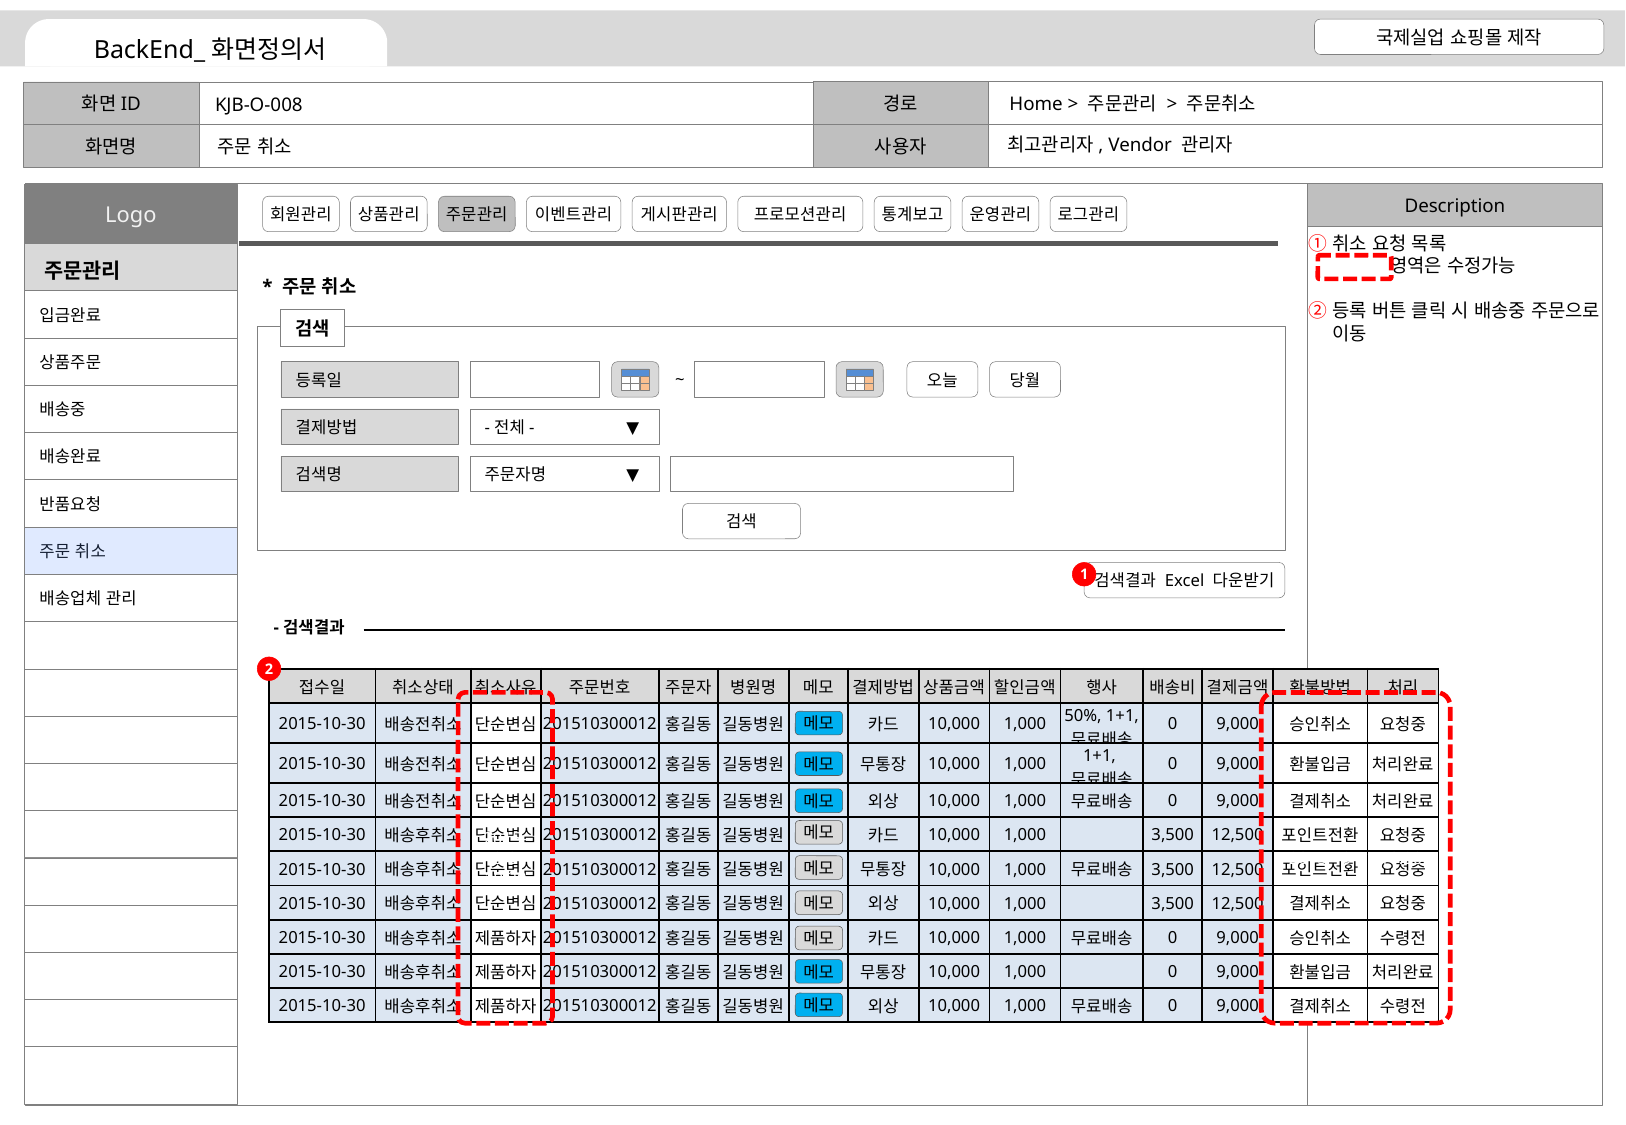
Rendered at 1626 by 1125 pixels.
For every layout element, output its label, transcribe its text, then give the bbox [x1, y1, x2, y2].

table_header 취소사유 [472, 670, 540, 692]
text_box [835, 361, 884, 398]
table_cell 외상 [849, 886, 918, 919]
table_cell 배송후취소 [376, 852, 458, 885]
table_cell [1061, 955, 1142, 987]
text_box 메모 [793, 990, 845, 1019]
table_cell 10,000 [920, 704, 989, 742]
table_cell 0 [1144, 955, 1201, 987]
table_cell 배송전취소 [376, 704, 458, 742]
table_cell 배송전취소 [376, 784, 458, 816]
table_cell 201510300012 [553, 818, 658, 850]
text_box 메모 [793, 749, 845, 778]
table_header 상품금액 [920, 670, 989, 702]
table_cell 2015-10-30 [270, 886, 375, 919]
table_cell [1061, 886, 1142, 919]
text_box * 주문 취소 [247, 267, 372, 305]
table_header 결제금액 [1203, 670, 1272, 702]
table_cell 9,000 [1203, 921, 1261, 953]
table_header 결제방법 [849, 670, 918, 702]
table_cell 길동병원 [719, 886, 788, 919]
text_box ▼ [610, 454, 661, 494]
table_header 메모 [790, 670, 847, 702]
table_cell 0 [1144, 989, 1201, 1021]
table_cell 홍길동 [660, 818, 717, 850]
text_box 메모 [793, 709, 845, 738]
table_cell 카드 [849, 704, 918, 742]
table_cell 201510300012 [553, 989, 658, 1021]
text_box 메모 [793, 957, 845, 986]
table_cell 홍길동 [660, 704, 717, 742]
table_cell 길동병원 [719, 784, 788, 816]
table_cell 무료배송 [1061, 784, 1142, 816]
table_cell 카드 [849, 818, 918, 850]
table_cell 50%, 1+1, 무료배송 [1061, 704, 1142, 742]
table_cell [790, 989, 847, 1021]
table_header 할인금액 [990, 670, 1060, 702]
table_cell 2015-10-30 [270, 955, 375, 987]
table_cell 1,000 [990, 989, 1060, 1021]
table_cell 2015-10-30 [270, 784, 375, 816]
table_cell 길동병원 [719, 989, 788, 1021]
table_cell 무료배송 [1061, 921, 1142, 953]
table_header 접수일 [270, 670, 375, 702]
table_cell 10,000 [920, 818, 989, 850]
table_cell [790, 852, 847, 885]
table_cell 무료배송 [1061, 989, 1142, 1021]
table_cell 3,500 [1144, 886, 1201, 919]
table_cell 배송전취소 [376, 744, 458, 782]
table_header 주문자 [660, 670, 717, 702]
table_cell 무료배송 [1061, 852, 1142, 885]
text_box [611, 361, 660, 398]
table_cell 1,000 [990, 744, 1060, 782]
text_box [468, 360, 602, 399]
table_header 취소상태 [376, 670, 470, 702]
table_cell 12,500 [1203, 852, 1261, 885]
table_cell [790, 784, 847, 816]
text_box 메모 [793, 888, 845, 917]
table_cell 2015-10-30 [270, 921, 375, 953]
table_cell 3,500 [1144, 852, 1201, 885]
table_cell 2015-10-30 [270, 744, 375, 782]
table_cell [790, 818, 847, 850]
table_cell 배송후취소 [376, 989, 459, 1021]
table_cell 길동병원 [719, 818, 788, 850]
table_cell 길동병원 [719, 852, 788, 885]
table_cell [1061, 818, 1142, 850]
table_cell 9,000 [1203, 744, 1261, 782]
text_box -전체- [468, 407, 610, 446]
table_cell 배송후취소 [376, 818, 458, 850]
table_cell [790, 744, 847, 782]
table_cell 카드 [849, 921, 918, 953]
text_box Home > 주문관리 > 주문취소 [994, 83, 1271, 122]
text_box 메모 [793, 853, 845, 882]
table_cell 배송후취소 [376, 921, 458, 953]
table_cell 2015-10-30 [270, 704, 375, 742]
text_box 최고관리자, Vendor 관리자 [992, 125, 1249, 163]
table_cell 홍길동 [660, 744, 717, 782]
table_cell 길동병원 [719, 955, 788, 987]
table_cell 무통장 [849, 852, 918, 885]
table_cell 길동병원 [719, 921, 788, 953]
text_box 당월 [987, 359, 1063, 400]
table_cell 1,000 [990, 955, 1060, 987]
text_box 1 [1070, 560, 1099, 589]
table_cell 외상 [849, 989, 918, 1021]
table_cell [790, 704, 847, 742]
table_cell 10,000 [920, 784, 989, 816]
table_cell 배송후취소 [376, 886, 458, 919]
table_cell 홍길동 [660, 955, 717, 987]
text_box 등록일 [279, 360, 460, 399]
table_cell [790, 886, 847, 919]
text_box KJB-O-008 [200, 85, 318, 123]
table_cell 홍길동 [660, 886, 717, 919]
table_cell 1,000 [990, 921, 1060, 953]
text_box 2 [255, 654, 283, 683]
table_cell 홍길동 [660, 989, 717, 1021]
table_cell 201510300012 [553, 921, 658, 953]
table_cell 1,000 [990, 818, 1060, 850]
table_cell 배송후취소 [376, 955, 458, 987]
table_cell 0 [1144, 704, 1201, 742]
table_cell 1,000 [990, 784, 1060, 816]
text_box -검색결과 [258, 609, 361, 645]
table_cell 9,000 [1203, 704, 1261, 742]
table_cell 홍길동 [660, 852, 717, 885]
table_cell 201510300012 [553, 744, 658, 782]
table_cell 9,000 [1203, 955, 1261, 987]
text_box 메모 [793, 786, 845, 815]
text_box [692, 360, 826, 399]
table_header 환불방법 [1274, 670, 1307, 692]
table_cell 201510300012 [553, 704, 658, 742]
text_box 메모 [793, 818, 845, 847]
text_box 주문자명 [468, 454, 610, 494]
table_cell [790, 955, 847, 987]
table_cell 무통장 [849, 955, 918, 987]
text_box 메모 [793, 924, 845, 952]
text_box [1315, 253, 1394, 282]
table_header 행사 [1061, 670, 1142, 702]
text_box 검색결과 Excel 다운받기 [1082, 560, 1288, 600]
table_cell 1,000 [990, 704, 1060, 742]
table_cell 3,500 [1144, 818, 1201, 850]
table_cell 0 [1144, 784, 1201, 816]
table_cell 0 [1144, 921, 1201, 953]
table_cell 10,000 [920, 955, 989, 987]
table_cell 12,500 [1203, 886, 1261, 919]
text_box 검색 [280, 309, 345, 347]
table_cell 10,000 [920, 886, 989, 919]
text_box 2015-10-31 10:20 [455, 690, 555, 1026]
table_cell 1+1, 무료배송 [1061, 744, 1142, 782]
table_cell 0 [1144, 744, 1201, 782]
table_cell 2015-10-30 [270, 818, 375, 850]
table_cell [790, 921, 847, 953]
text_box ~ [660, 361, 700, 397]
table_cell 1,000 [990, 852, 1060, 885]
table_cell 홍길동 [660, 921, 717, 953]
table_cell 10,000 [920, 744, 989, 782]
table_cell 10,000 [920, 989, 989, 1021]
table_header 배송비 [1144, 670, 1201, 702]
text_box [669, 454, 1015, 494]
text_box 오늘 [904, 359, 980, 400]
text_box 주문 취소 [202, 127, 307, 165]
text_box 검색명 [279, 454, 460, 494]
text_box 2015-10-31 10:20 [1259, 690, 1307, 1026]
table_cell 무통장 [849, 744, 918, 782]
table_cell 201510300012 [553, 955, 658, 987]
table_cell 10,000 [920, 852, 989, 885]
table_cell 길동병원 [719, 704, 788, 742]
text_box [22, 525, 239, 576]
table_header 병원명 [719, 670, 788, 702]
table_header 주문번호 [542, 670, 658, 702]
text_box 결제방법 [279, 407, 460, 446]
table_cell 201510300012 [553, 886, 658, 919]
text_box [255, 324, 1287, 553]
text_box ▼ [610, 407, 661, 446]
table_cell 201510300012 [553, 784, 658, 816]
table_cell 홍길동 [660, 784, 717, 816]
table_cell 9,000 [1203, 784, 1261, 816]
table_cell 2015-10-30 [270, 852, 375, 885]
text_box 취소 요청 목록 영역은 수정가능 등록 버튼 클릭 시 배송중 주문으로 이동 [1307, 230, 1606, 1108]
table_cell 9,000 [1203, 989, 1265, 1021]
table_cell 길동병원 [719, 744, 788, 782]
text_box 검색 [680, 501, 803, 541]
table_cell 외상 [849, 784, 918, 816]
table_cell 201510300012 [553, 852, 658, 885]
table_cell 10,000 [920, 921, 989, 953]
table_cell 2015-10-30 [270, 989, 375, 1021]
table_cell 12,500 [1203, 818, 1261, 850]
table_cell 1,000 [990, 886, 1060, 919]
